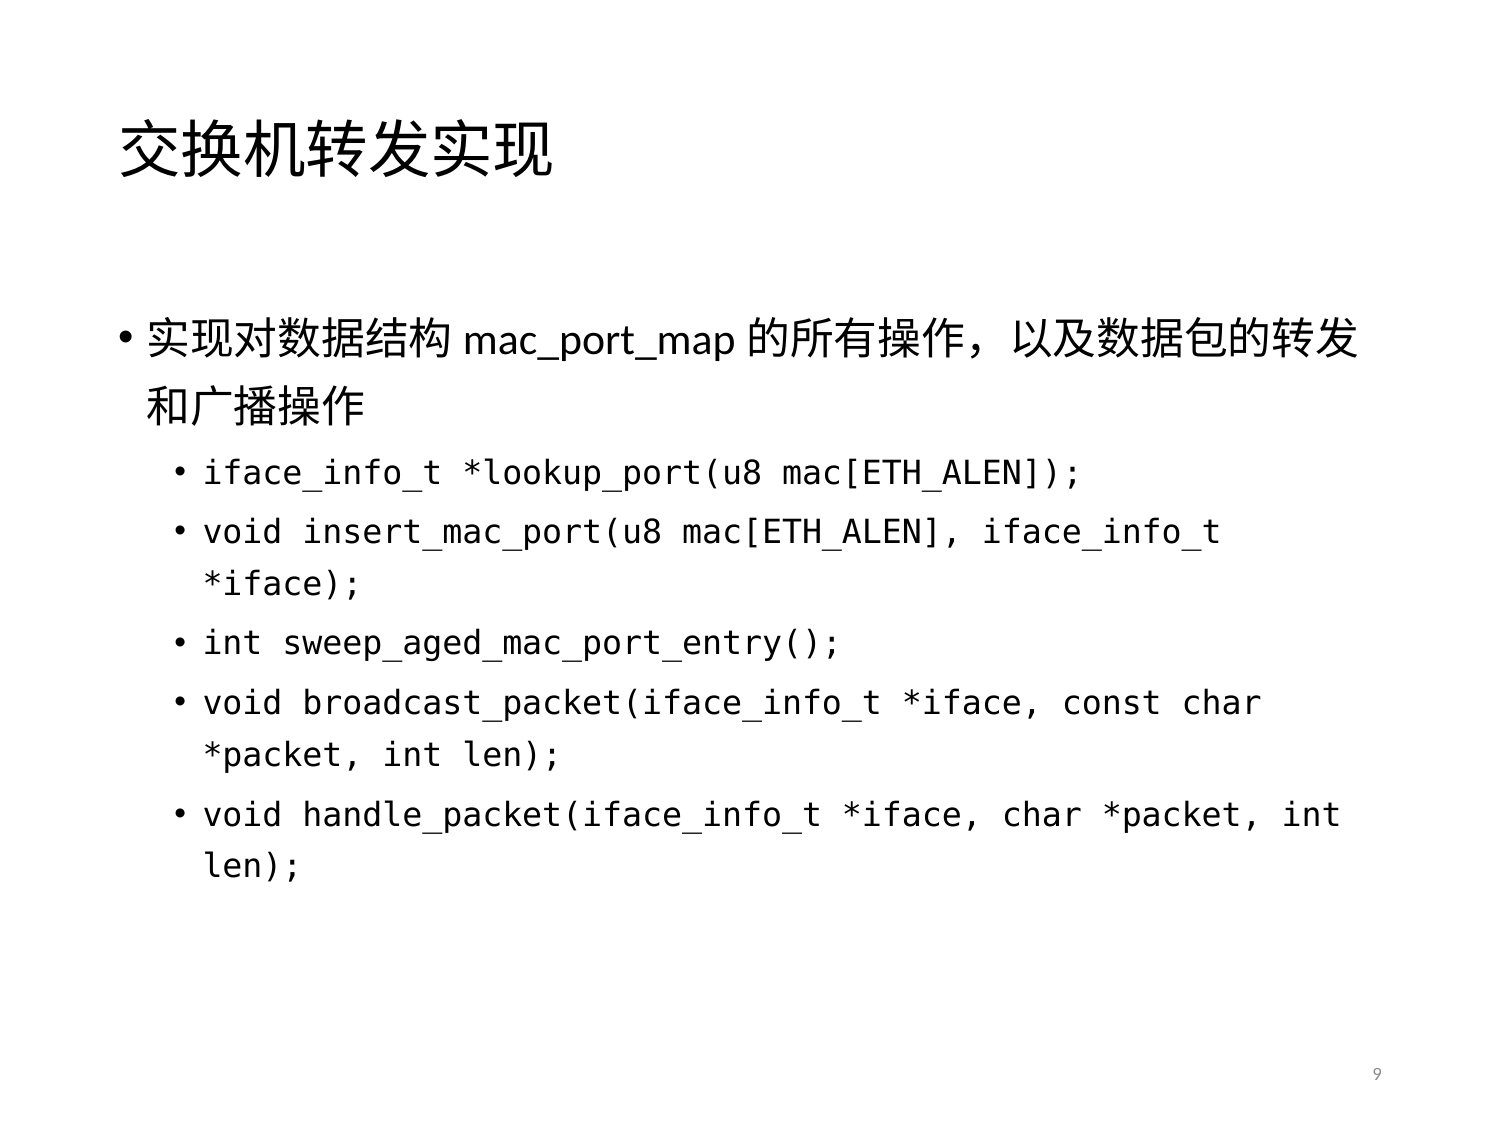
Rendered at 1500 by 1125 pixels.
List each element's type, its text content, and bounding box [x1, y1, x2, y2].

list 实现对数据结构mac_port_map的所有操作，以及数据包的转发和广播操作 iface_info_t *lookup_port(u8 mac[ETH_ALEN]); void insert_mac_port(u8 mac[ETH_ALEN], iface_info_t *iface); int sweep_aged_mac_port_entry(); void broadcast_packet(iface_info_t *iface, const char *packet, int len); void handle_packet(iface_info_t *iface, char *packet, int len); [103, 287, 1397, 1014]
slide_number 9 [1059, 1042, 1397, 1103]
title 交换机转发实现 [103, 59, 1397, 245]
